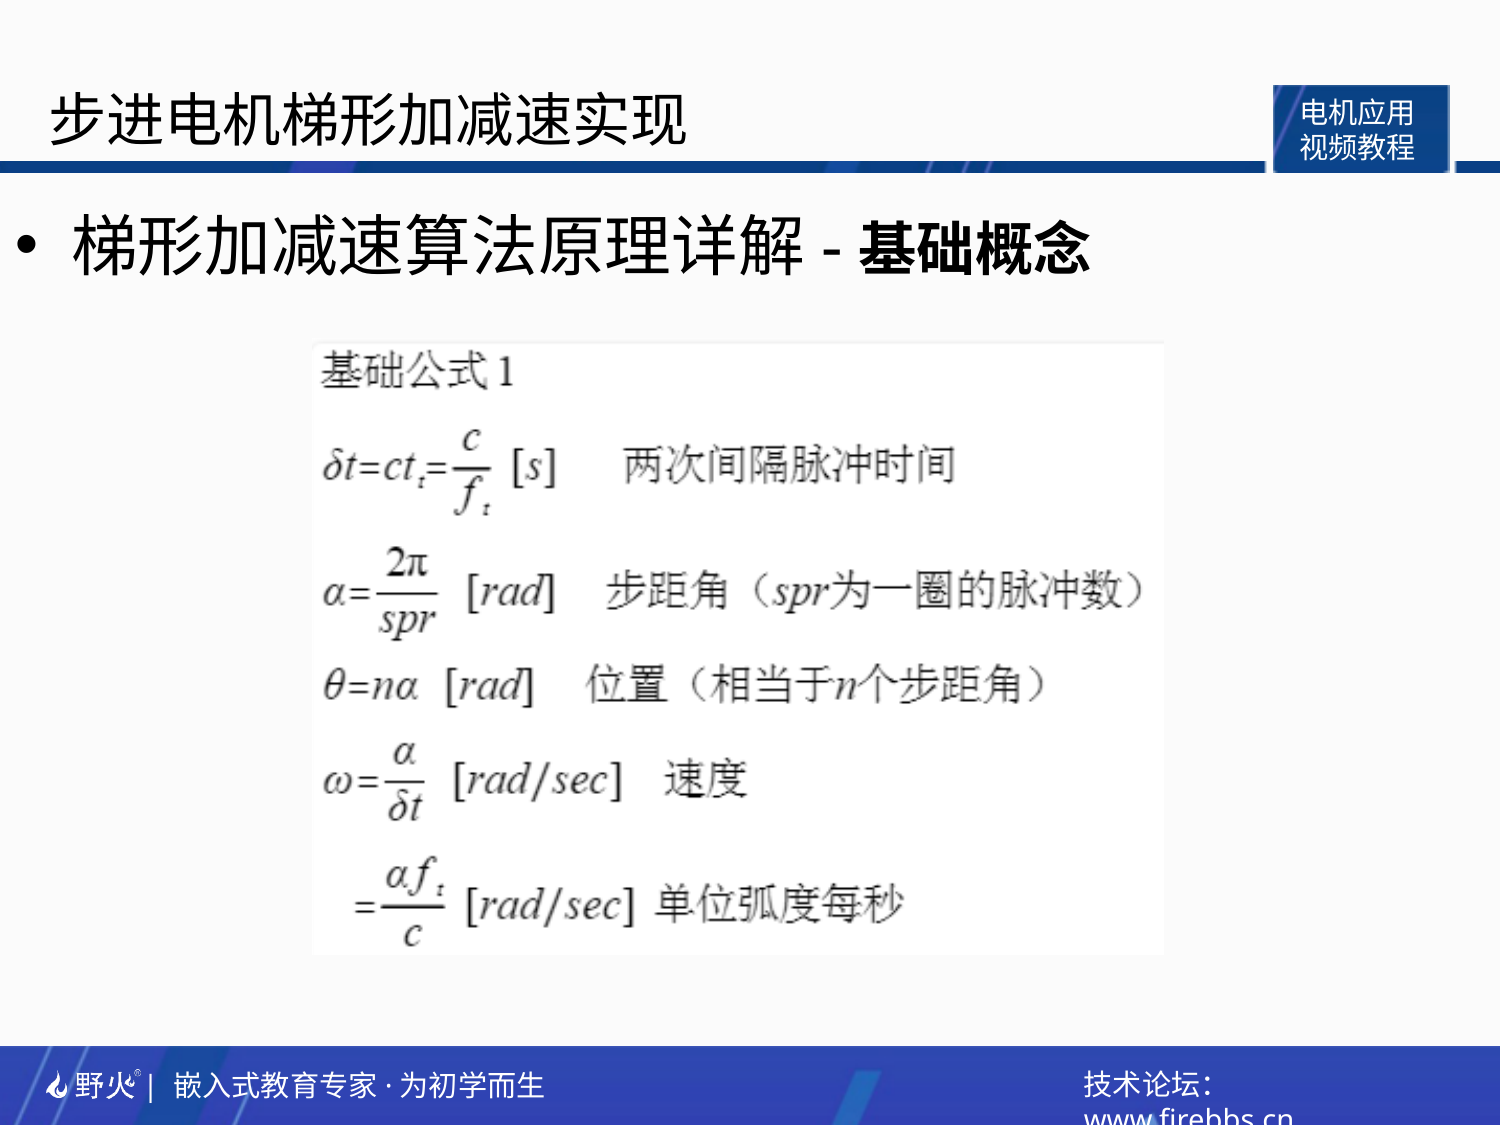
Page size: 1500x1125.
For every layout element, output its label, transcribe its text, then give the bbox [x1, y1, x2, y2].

picture [1192, 1116, 1200, 1121]
picture [1115, 1117, 1120, 1125]
list 梯形加减速算法原理详解-基础概念 [0, 196, 1211, 279]
picture [1103, 1115, 1109, 1125]
picture [312, 337, 1164, 955]
picture [1138, 1117, 1143, 1125]
picture [0, 85, 1500, 173]
picture [1126, 1115, 1132, 1125]
picture [1227, 1116, 1236, 1125]
picture [1209, 1116, 1218, 1125]
picture [1092, 1117, 1097, 1125]
picture [1281, 1116, 1289, 1125]
picture [0, 1046, 1500, 1125]
